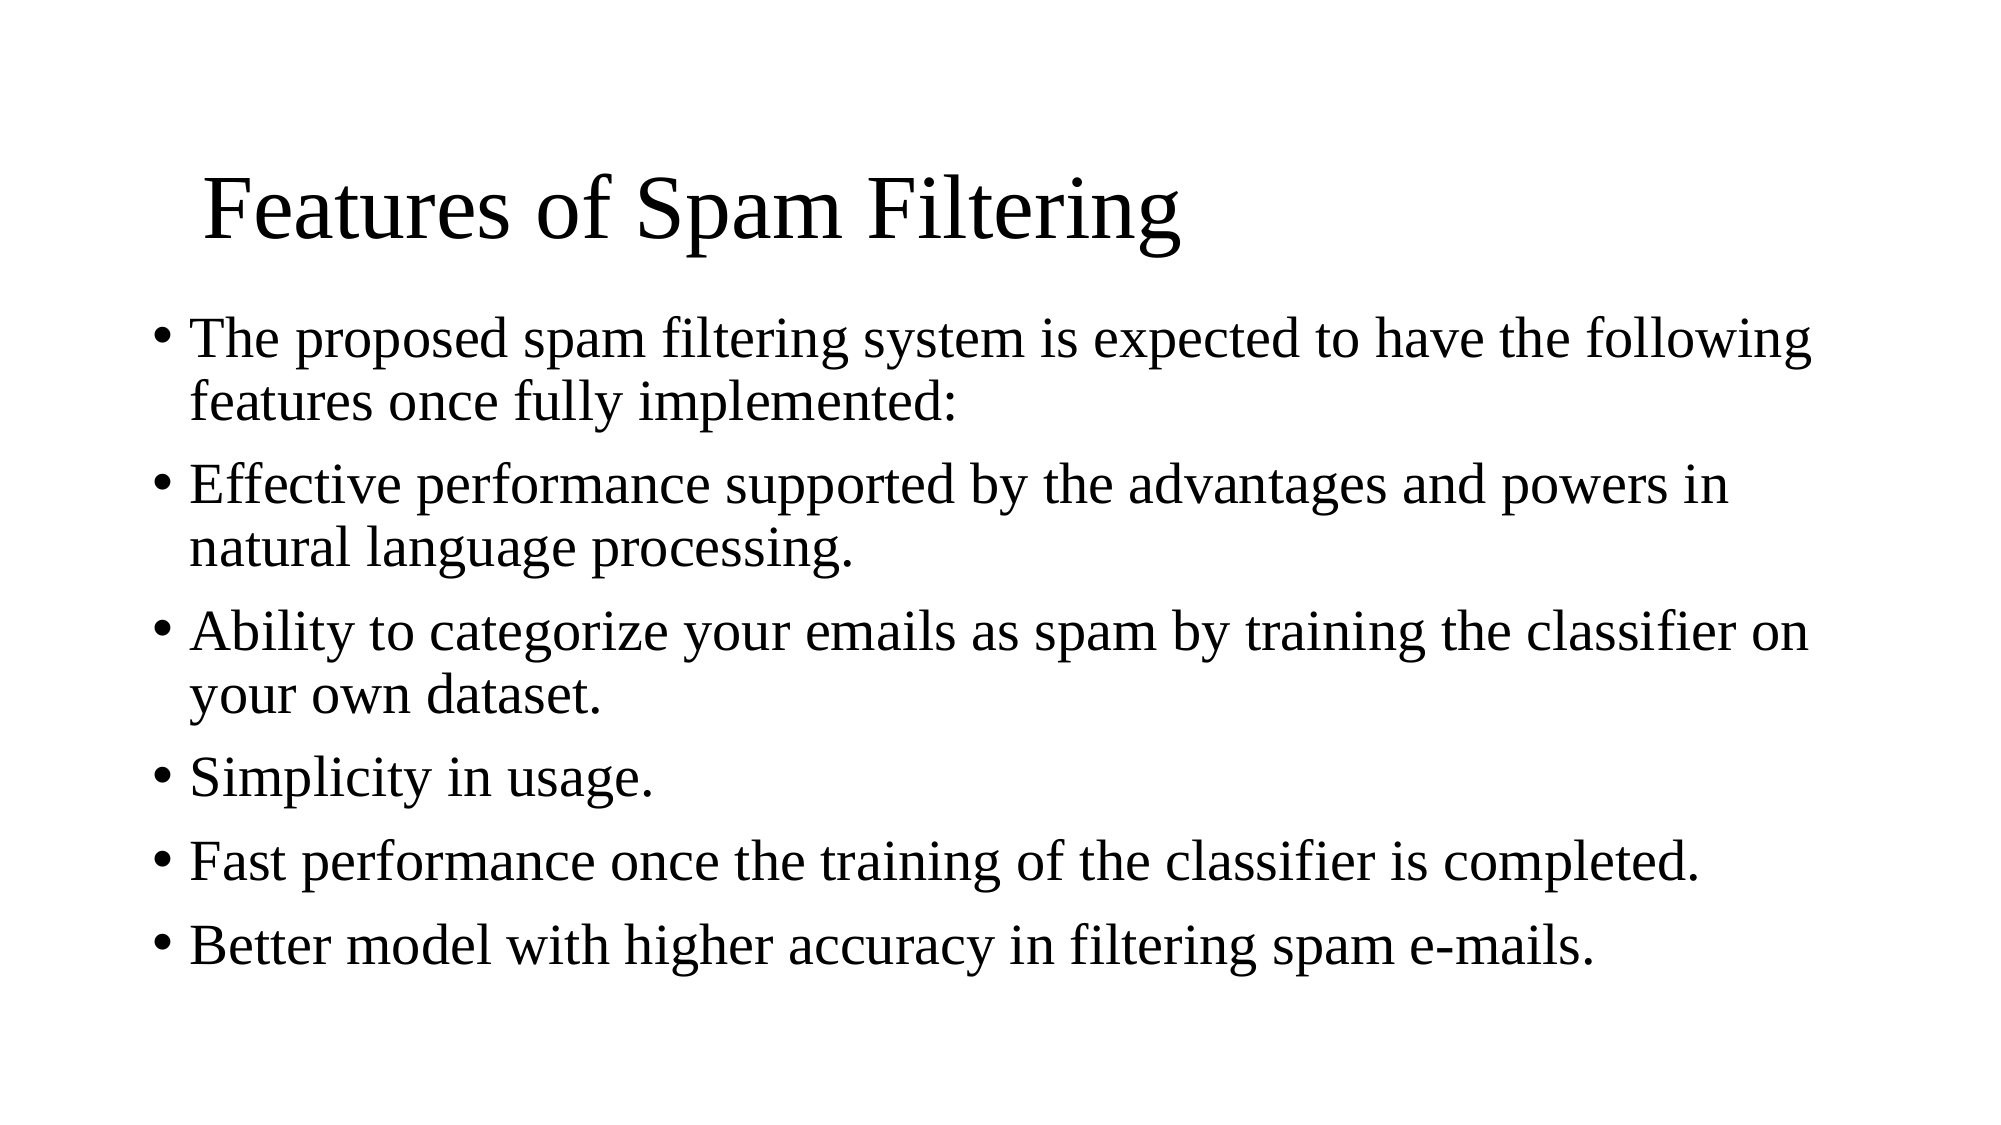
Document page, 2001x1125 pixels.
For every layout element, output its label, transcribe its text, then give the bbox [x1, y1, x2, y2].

title Features of Spam Filtering [187, 101, 1813, 299]
list The proposed spam filtering system is expected to have the following features once fully implemented: Effective performance supported by the advantages and powers in natural language processing. Ability to categorize your emails as spam by training the classifier on your own dataset. Simplicity in usage. Fast performance once the training of the classifier is completed. Better model with higher accuracy in filtering spam e-mails. [137, 299, 1863, 1014]
